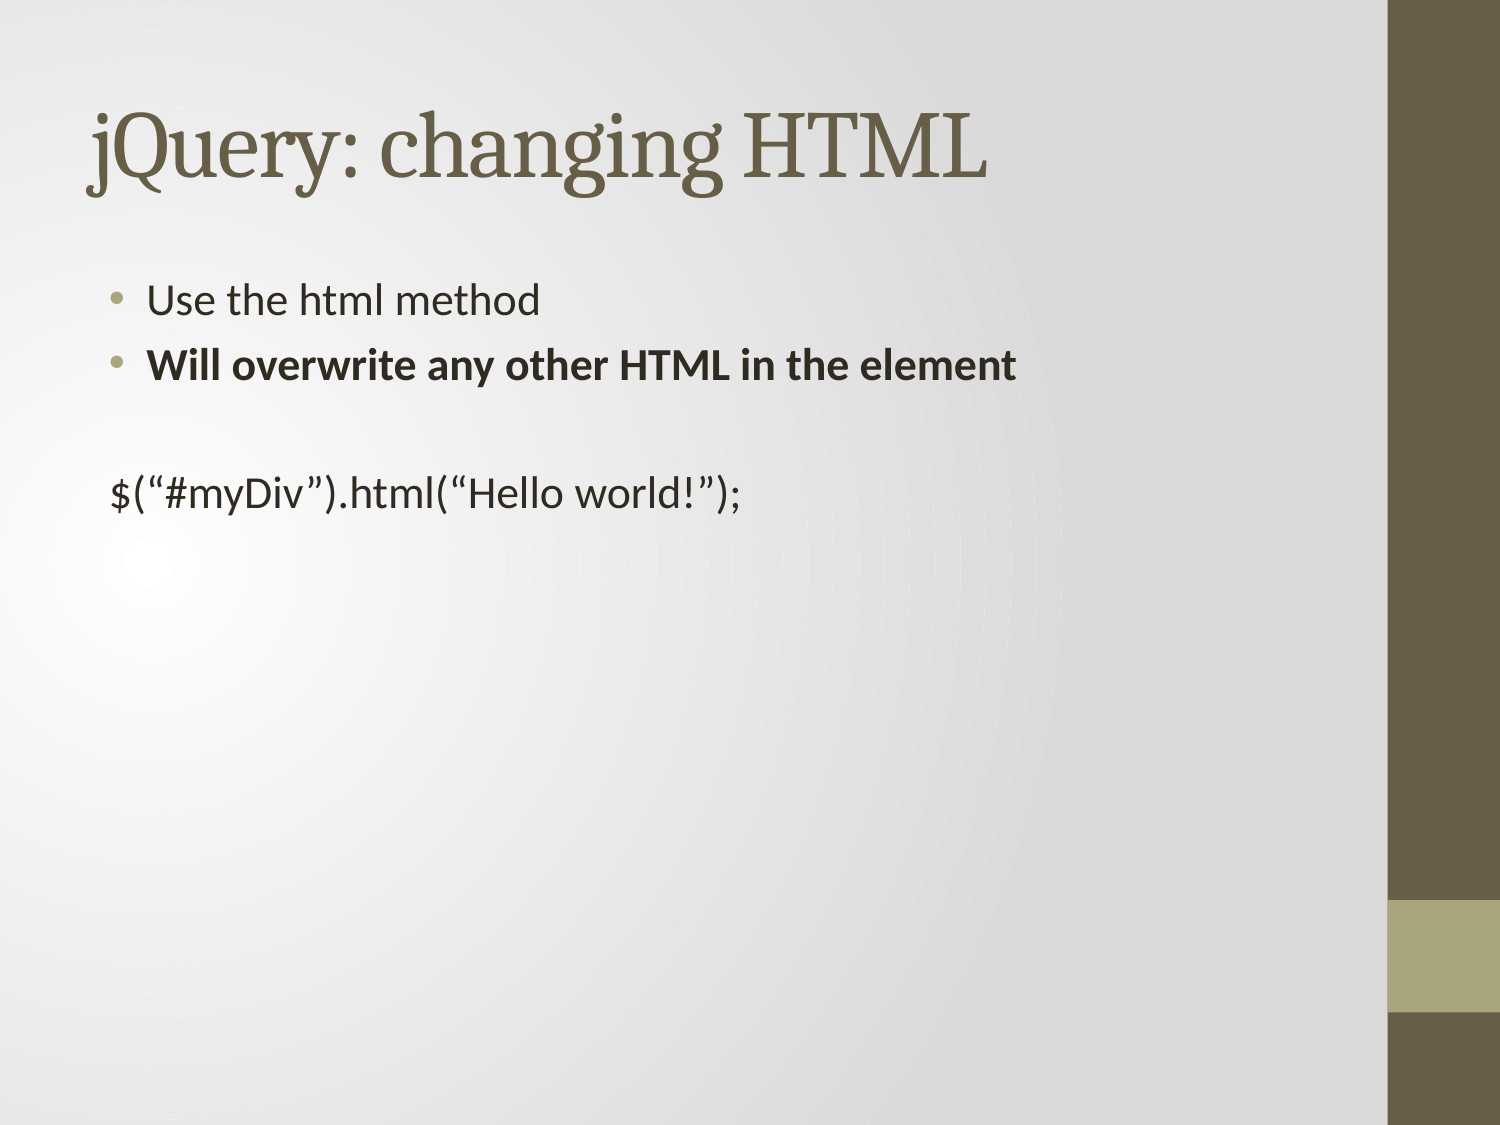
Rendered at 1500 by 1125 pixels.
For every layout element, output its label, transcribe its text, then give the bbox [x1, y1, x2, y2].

title jQuery: changing HTML [75, 45, 1325, 233]
list Use the html method Will overwrite any other HTML in the element $(“#myDiv”).html(“Hello world!”); [75, 262, 1325, 1050]
